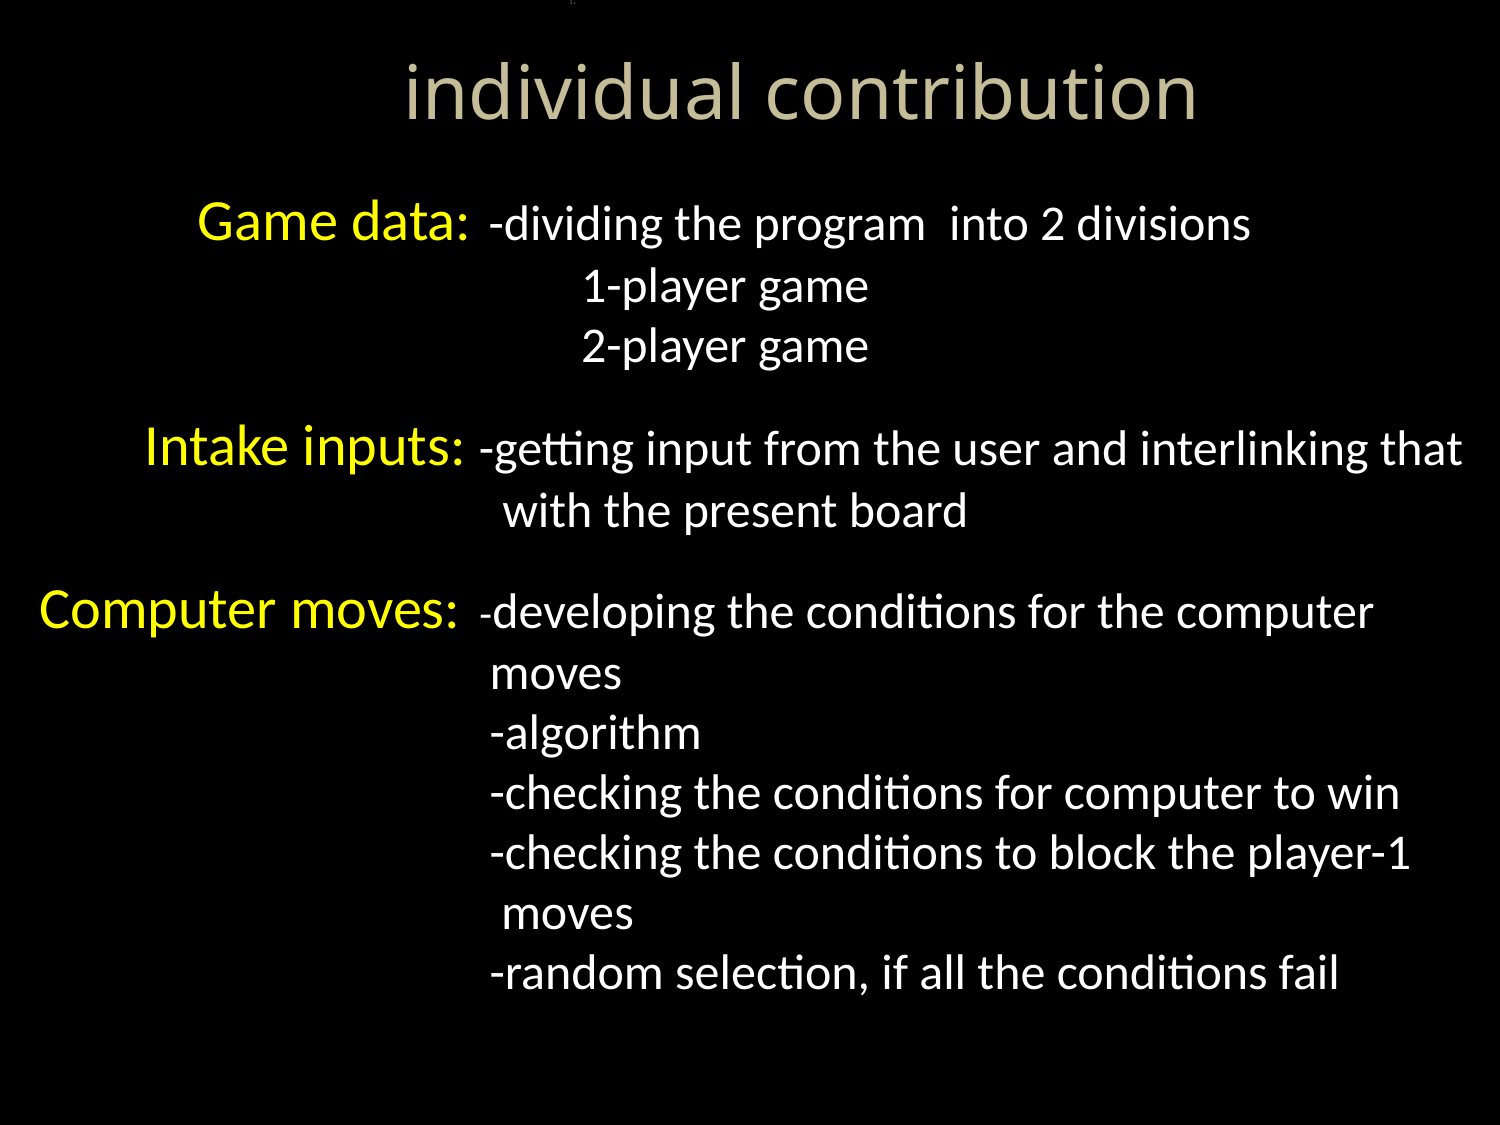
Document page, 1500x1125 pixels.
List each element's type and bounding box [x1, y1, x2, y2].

list [0, 0, 1500, 1125]
